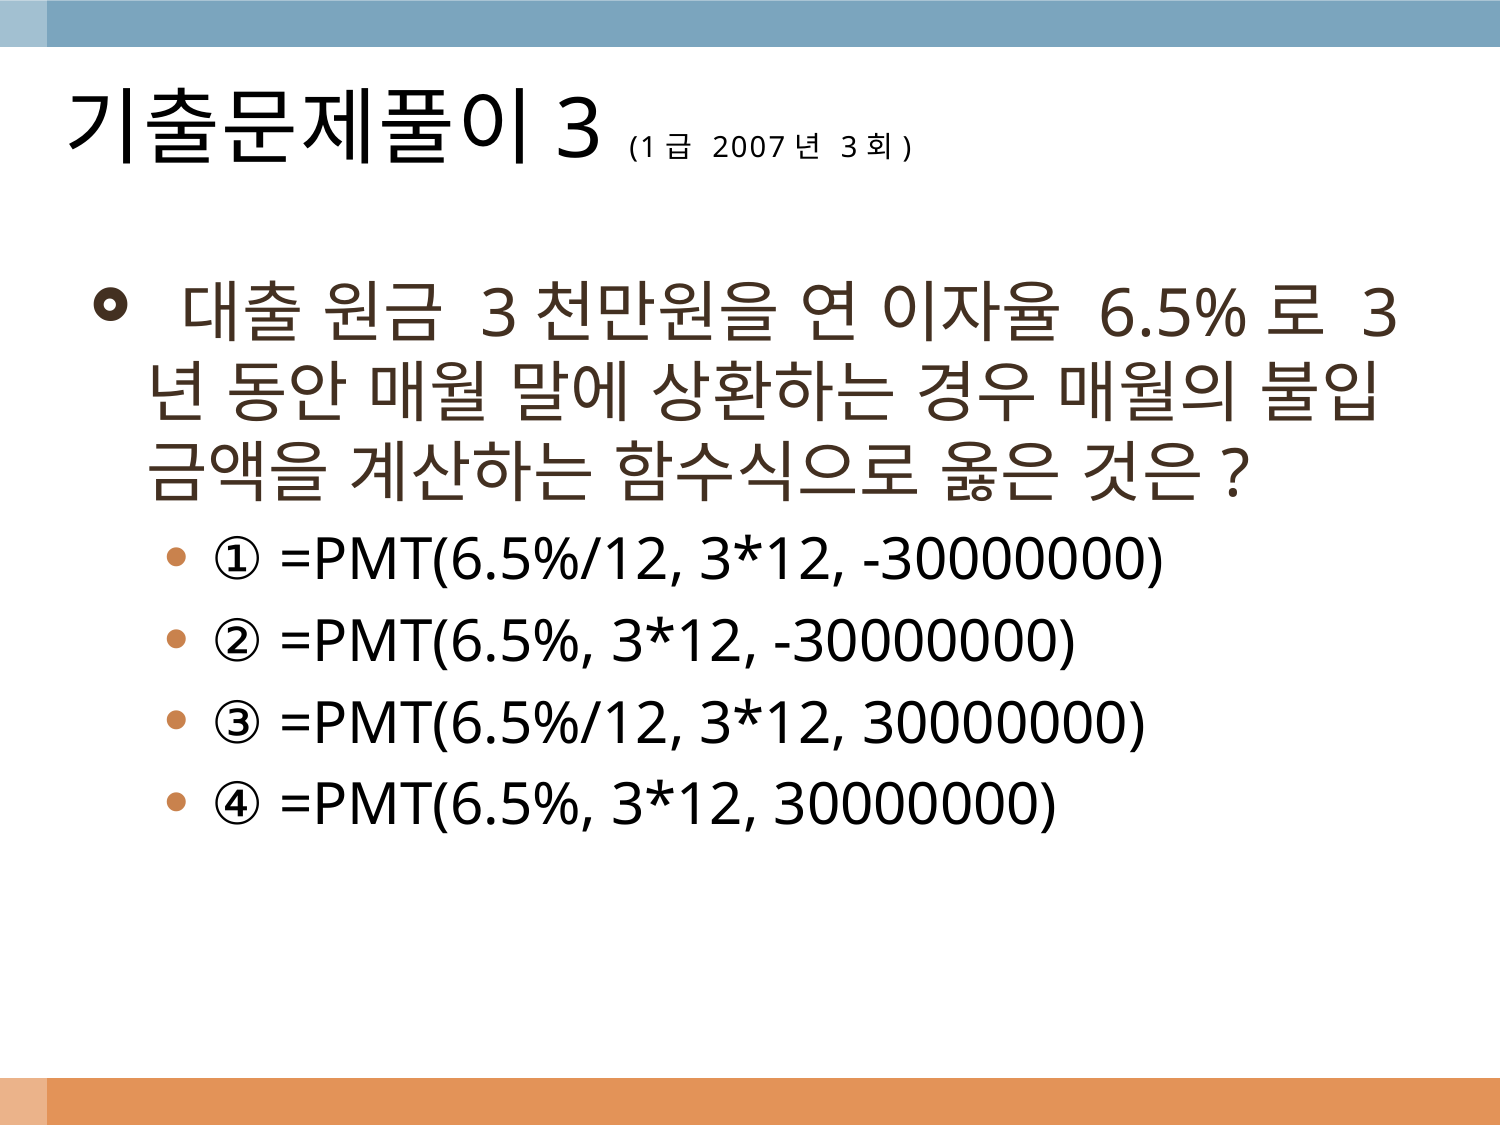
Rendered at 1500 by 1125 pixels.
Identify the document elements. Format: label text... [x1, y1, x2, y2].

title 기출문제풀이3 (1급 2007년 3회) [49, 46, 1454, 202]
list 대출 원금 3천만원을 연 이자율 6.5%로 3년 동안 매월 말에 상환하는 경우 매월의 불입 금액을 계산하는 함수식으로 옳은 것은? ① =PMT(6.5%/12, 3*12, -30000000) ② =PMT(6.5%, 3*12, -30000000) ③ =PMT(6.5%/12, 3*12, 30000000) ④ =PMT(6.5%, 3*12, 30000000) [75, 262, 1425, 1005]
